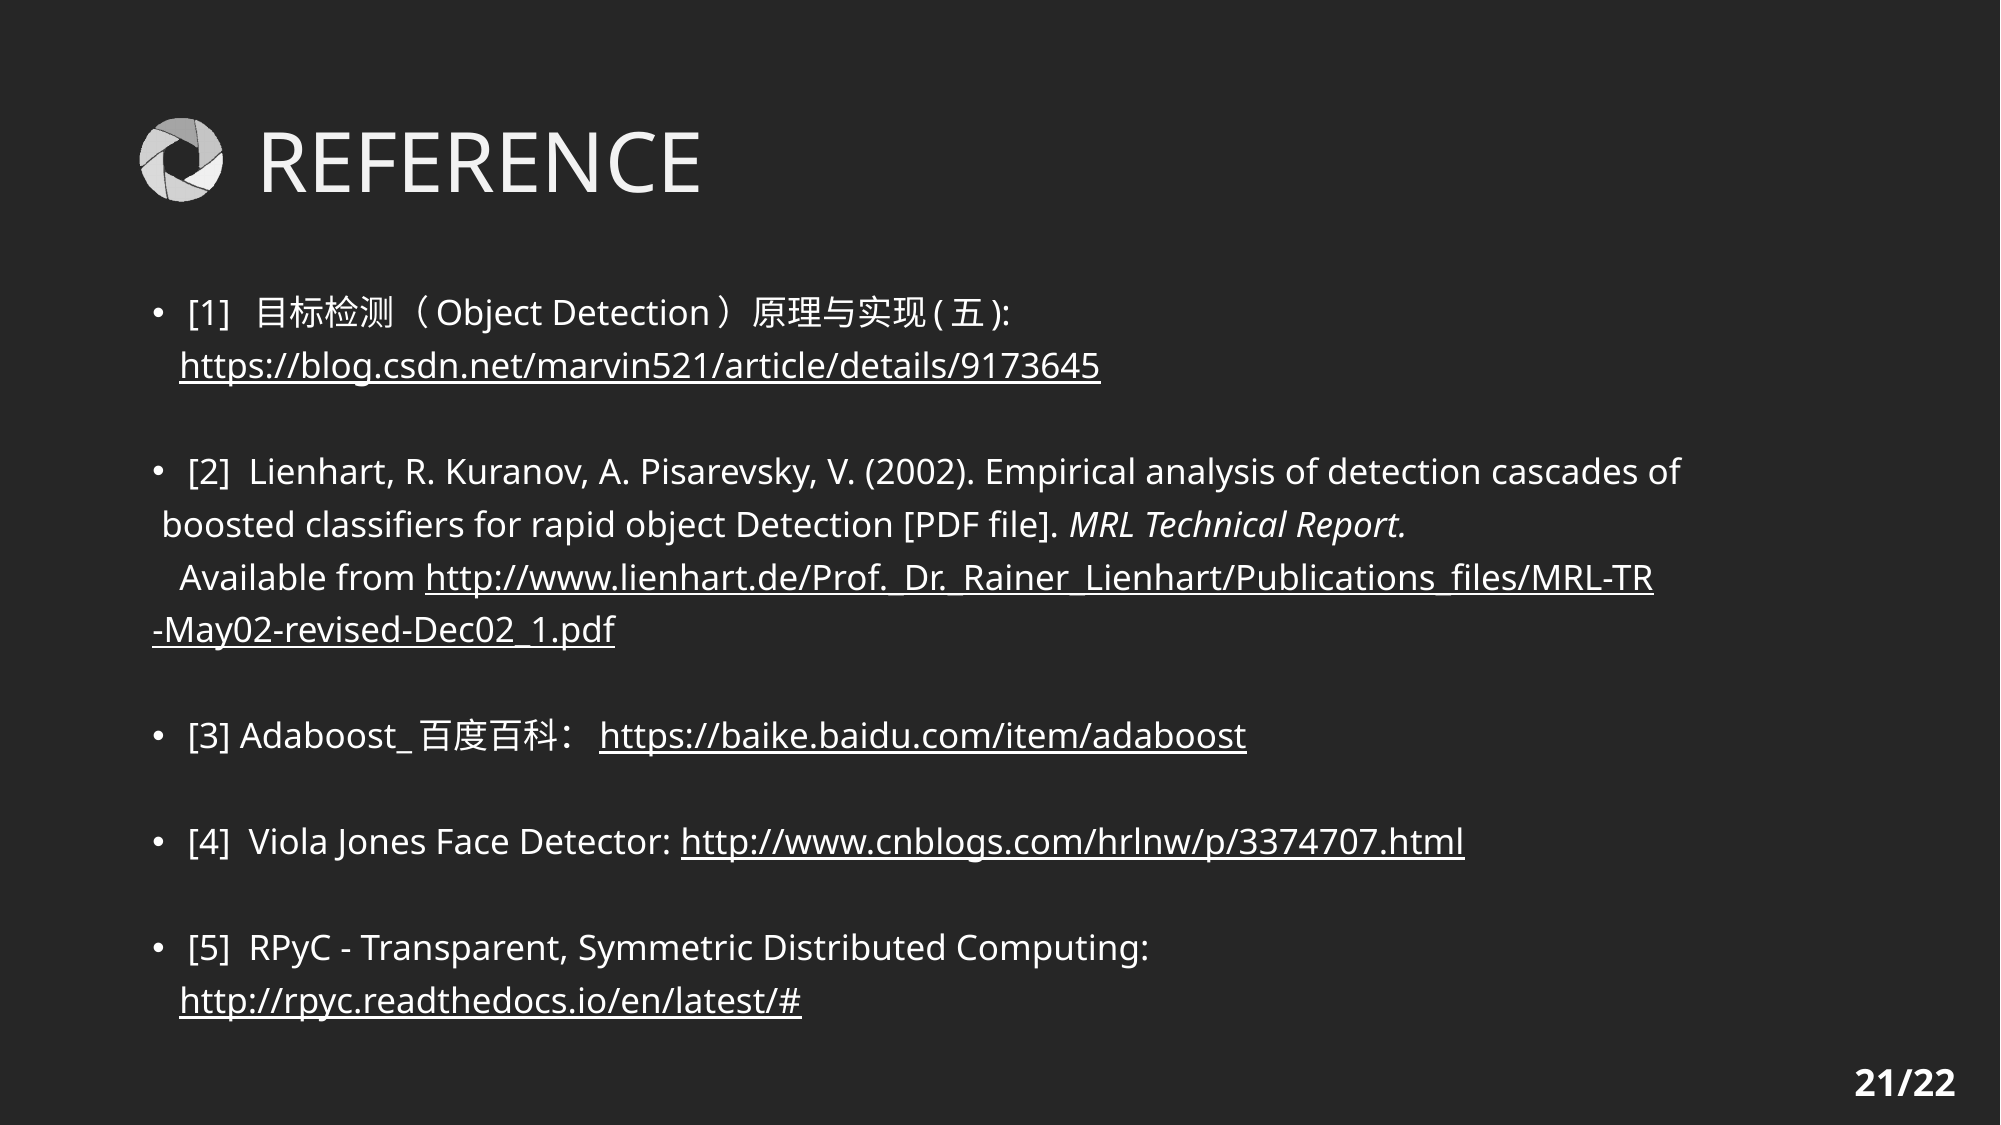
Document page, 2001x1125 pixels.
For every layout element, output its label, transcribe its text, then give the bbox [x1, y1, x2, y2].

picture [137, 107, 224, 210]
title REFERENCE [137, 51, 1863, 269]
text_box 21/22 [1839, 1051, 1971, 1112]
list [1] 目标检测（Object Detection）原理与实现(五): https://blog.csdn.net/marvin521/article/details/9173645 [2] Lienhart, R. Kuranov, A. Pisarevsky, V. (2002). Empirical analysis of detection cascades of boosted classifiers for rapid object Detection [PDF file]. MRL Technical Report. Available from http://www.lienhart.de/Prof._Dr._Rainer_Lienhart/Publications_files/MRL-TR -May02-revised-Dec02_1.pdf [3] Adaboost_百度百科：https://baike.baidu.com/item/adaboost [4] Viola Jones Face Detector: http://www.cnblogs.com/hrlnw/p/3374707.html [5] RPyC - Transparent, Symmetric Distributed Computing: http://rpyc.readthedocs.io/en/latest/# [137, 287, 1863, 1033]
